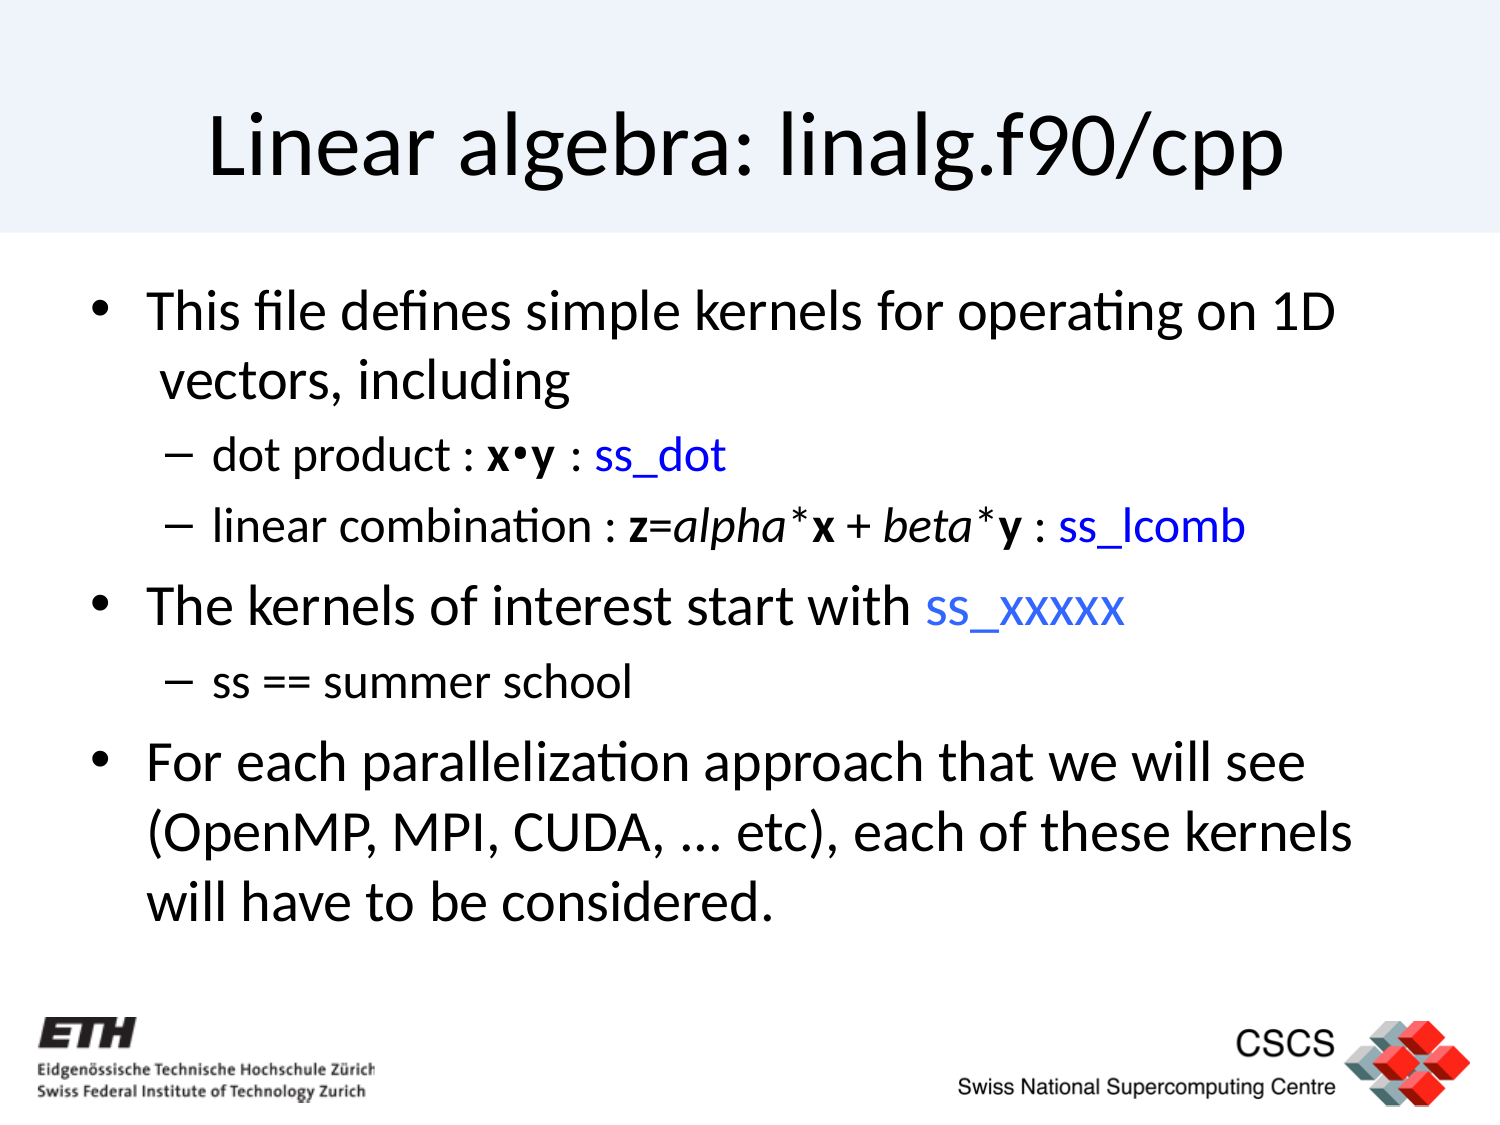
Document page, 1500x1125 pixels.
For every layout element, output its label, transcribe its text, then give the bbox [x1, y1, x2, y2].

title Linear algebra: linalg.f90/cpp [104, 83, 1396, 272]
text_box This ﬁle deﬁnes simple kernels for operating on 1D vectors, including dot product : x•y : ss_dot linear combination : z=alpha*x + beta*y : ss_lcomb The kernels of interest start with ss_xxxxx ss == summer school For each parallelization approach that we will see (OpenMP, MPI, CUDA, ... etc), each of these kernels will have to be considered. [87, 273, 1371, 934]
picture [37, 1017, 375, 1103]
picture [921, 1021, 1470, 1107]
